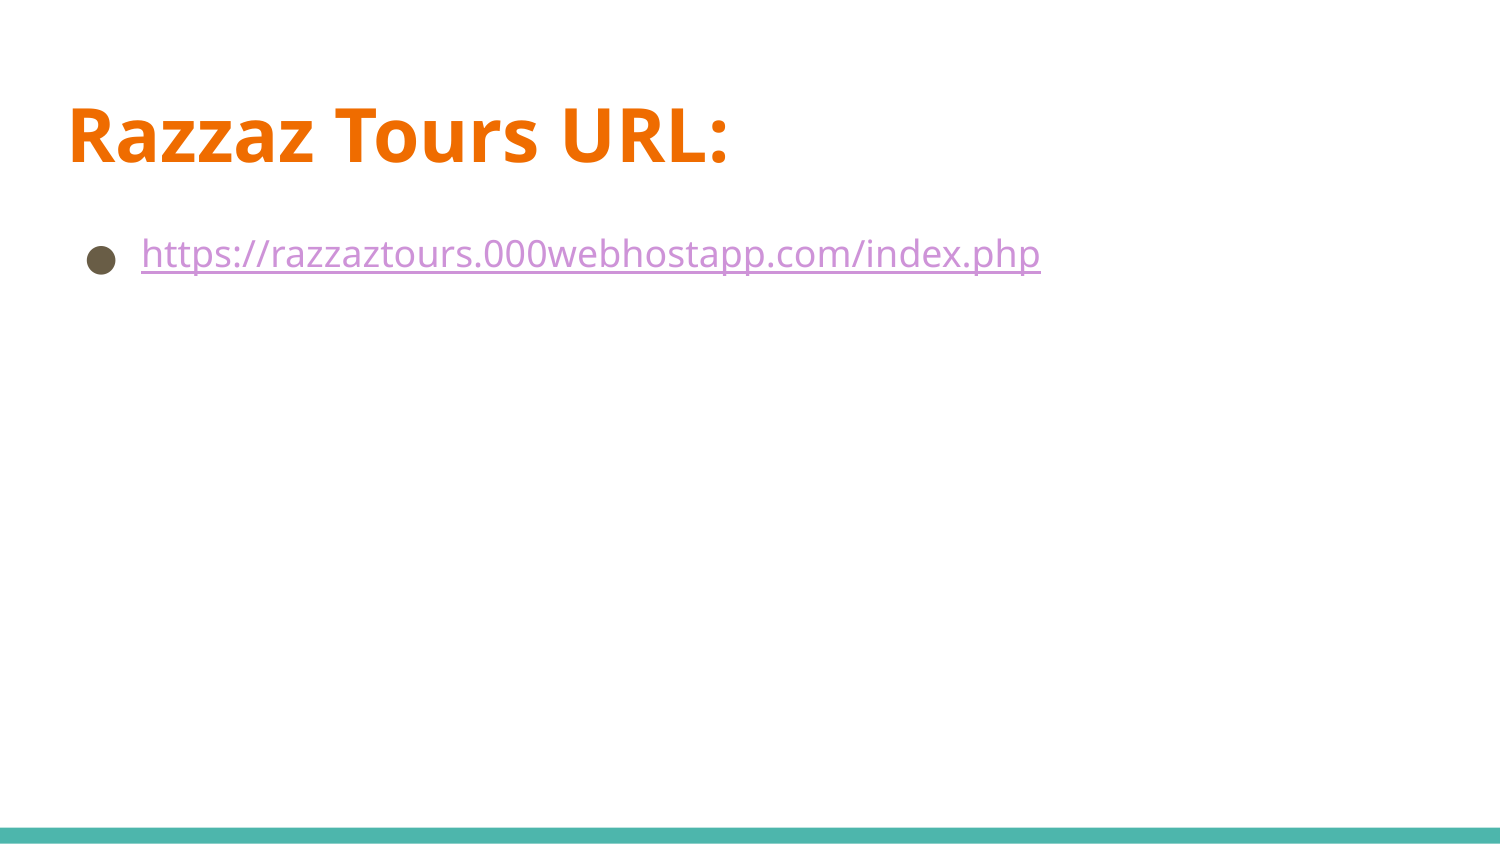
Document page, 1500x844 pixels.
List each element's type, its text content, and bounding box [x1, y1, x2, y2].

title Razzaz Tours URL: [51, 72, 1449, 189]
list https://razzaztours.000webhostapp.com/index.php [51, 207, 1449, 750]
